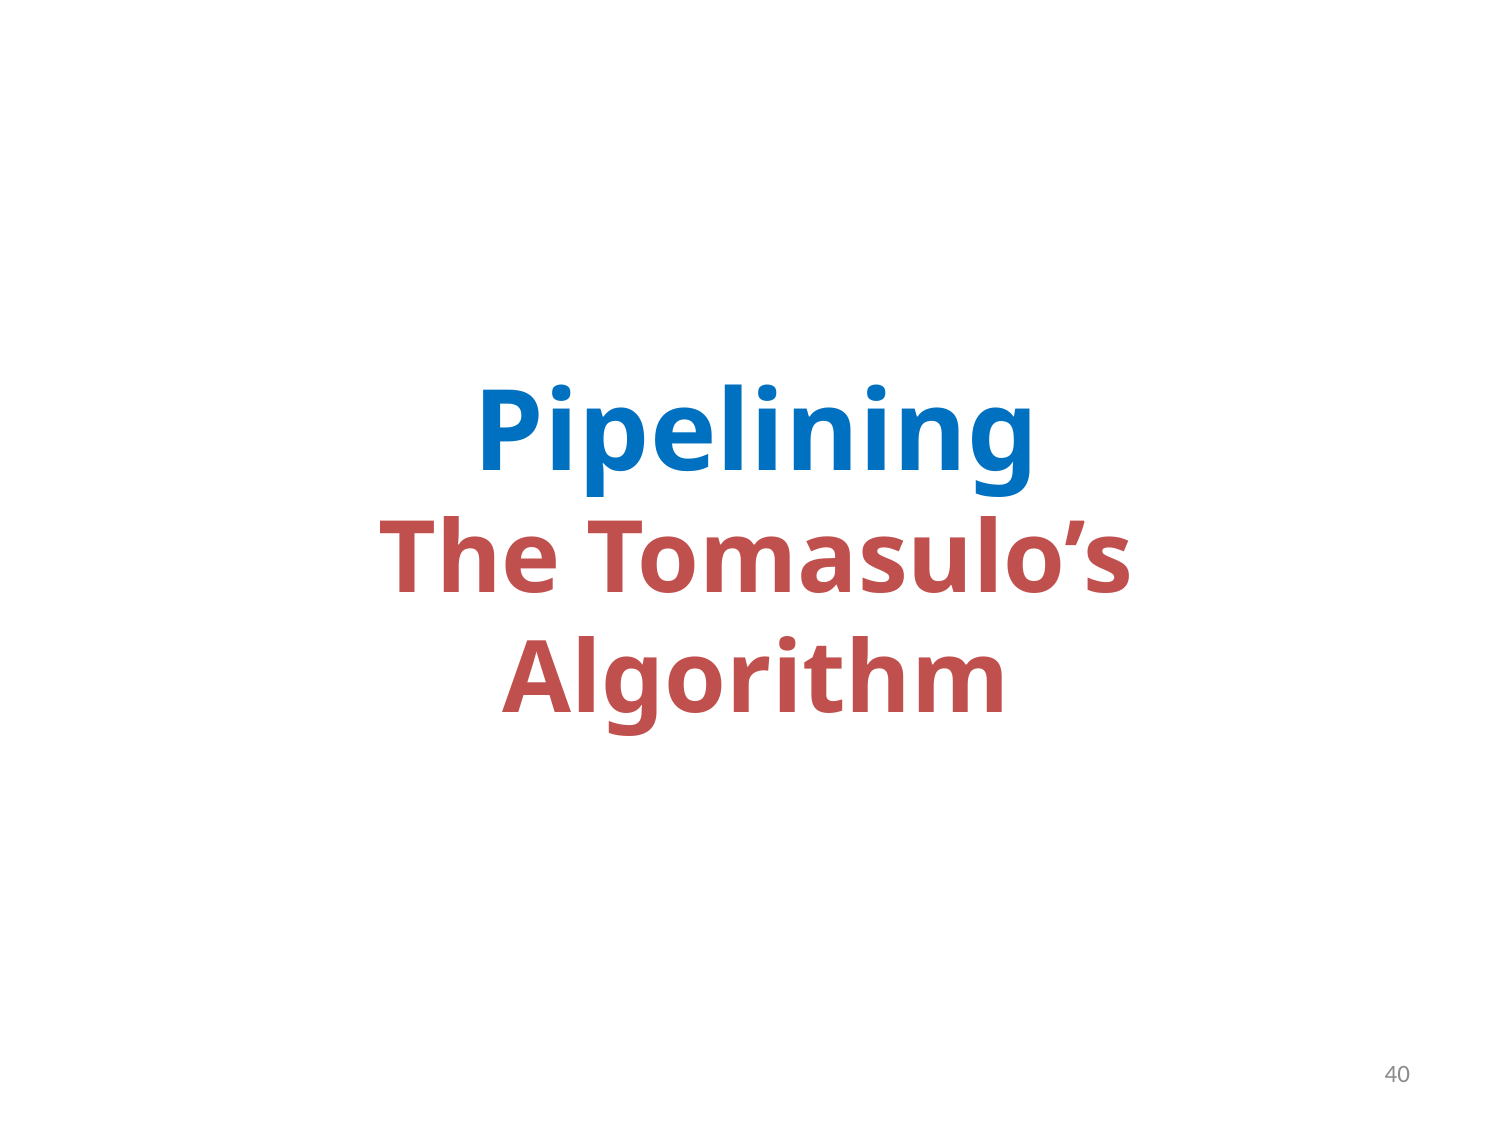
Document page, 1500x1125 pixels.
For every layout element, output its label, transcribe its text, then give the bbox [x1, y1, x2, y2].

title Pipelining The Tomasulo’s Algorithm [99, 125, 1413, 875]
slide_number 40 [1074, 1042, 1425, 1103]
